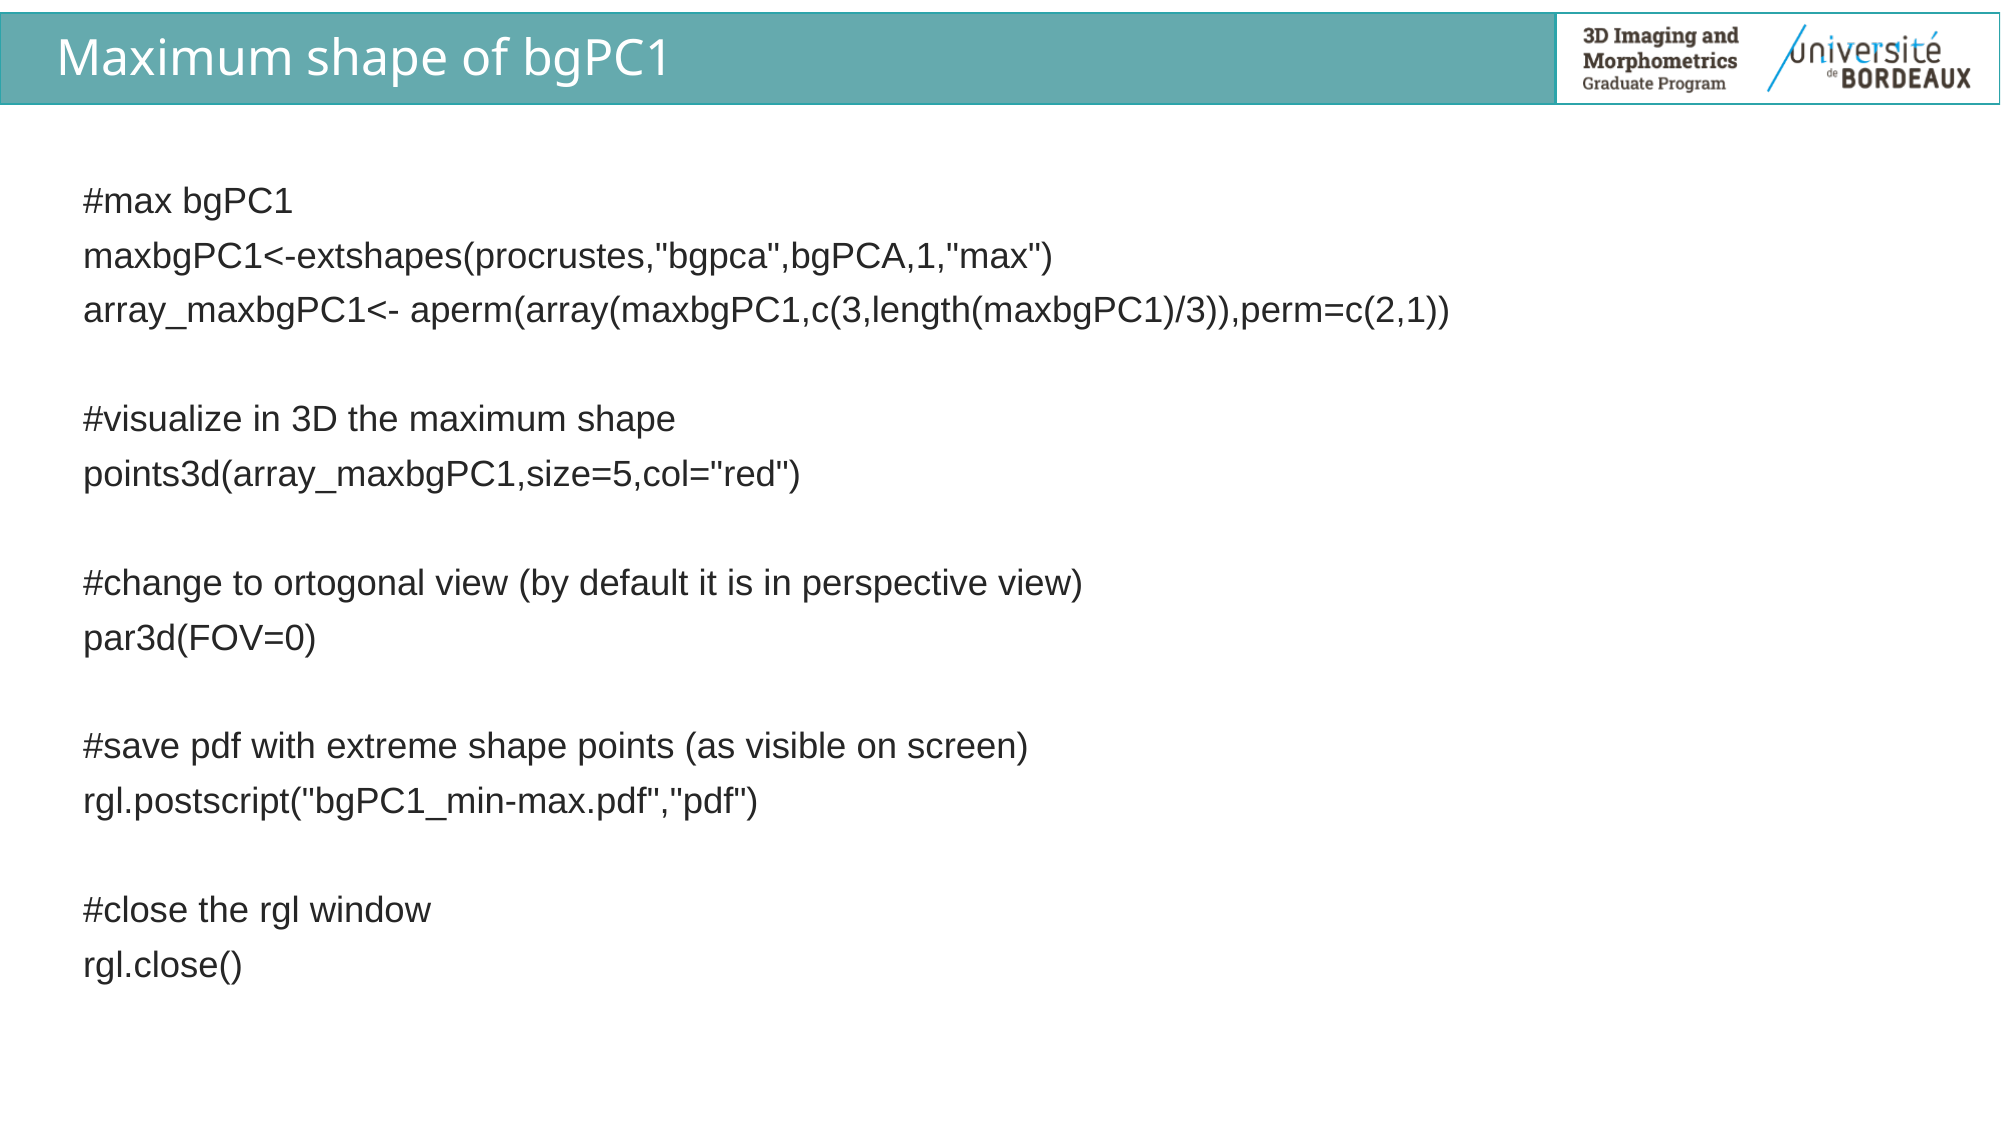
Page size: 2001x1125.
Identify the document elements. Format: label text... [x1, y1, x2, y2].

title Maximum shape of bgPC1 [41, 23, 1537, 95]
picture [1572, 19, 1982, 100]
list #max bgPC1 maxbgPC1<-extshapes(procrustes,"bgpca",bgPCA,1,"max") array_maxbgPC1<- aperm(array(maxbgPC1,c(3,length(maxbgPC1)/3)),perm=c(2,1)) #visualize in 3D the maximum shape points3d(array_maxbgPC1,size=5,col="red") #change to ortogonal view (by default it is in perspective view) par3d(FOV=0) #save pdf with extreme shape points (as visible on screen) rgl.postscript("bgPC1_min-max.pdf","pdf") #close the rgl window rgl.close() [68, 174, 1931, 996]
